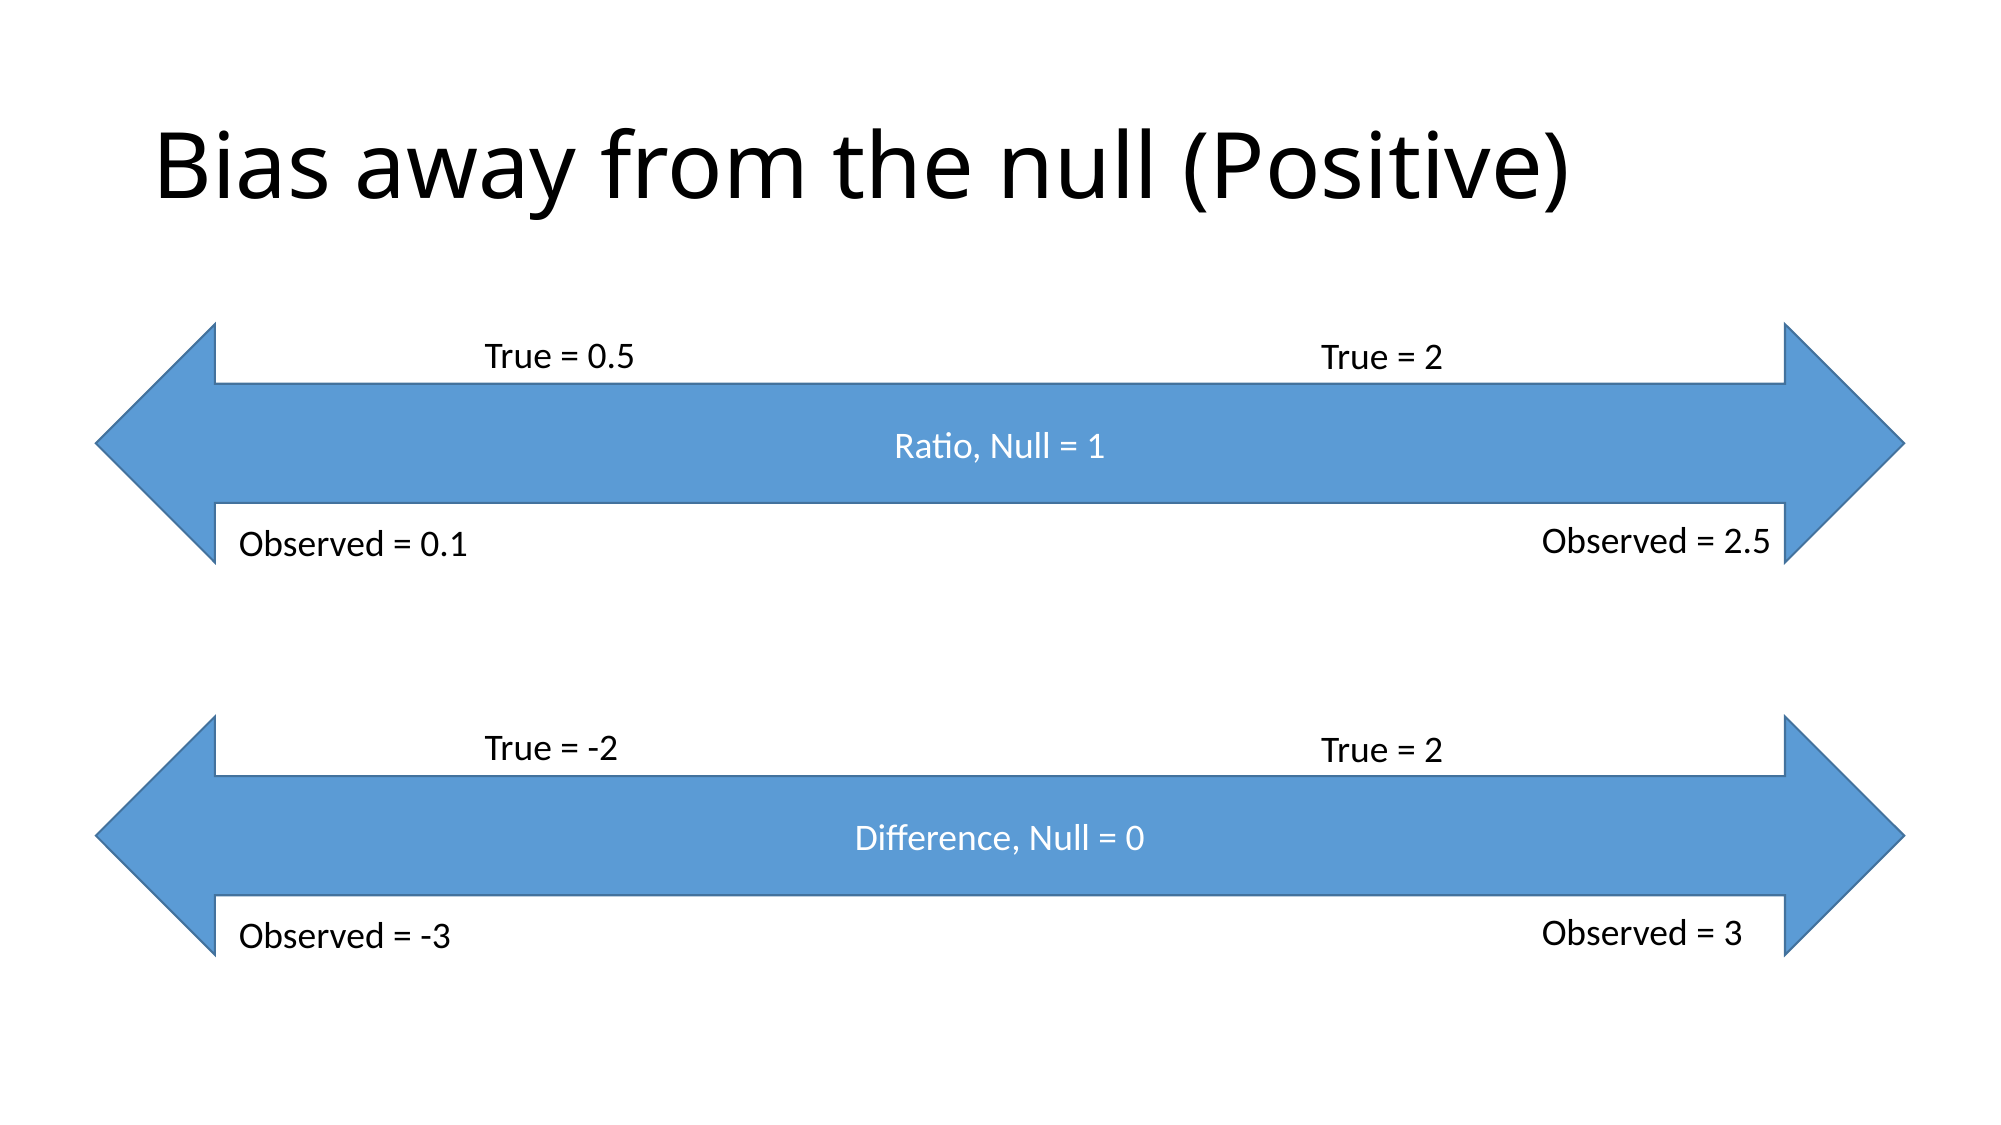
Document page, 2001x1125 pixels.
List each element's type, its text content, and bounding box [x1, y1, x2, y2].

text_box True = 0.5 [469, 323, 653, 384]
text_box True = 2 [1306, 717, 1473, 777]
text_box Observed = -3 [223, 904, 579, 964]
text_box Observed = 2.5 [1527, 508, 1882, 569]
text_box True = -2 [469, 715, 653, 776]
text_box Observed = 0.1 [223, 511, 579, 572]
text_box Difference, Null = 0 [94, 714, 1906, 958]
text_box Observed = 3 [1527, 901, 1882, 961]
title Bias away from the null (Positive) [137, 59, 1863, 278]
text_box True = 2 [1306, 324, 1473, 385]
text_box Ratio, Null = 1 [94, 321, 1906, 565]
